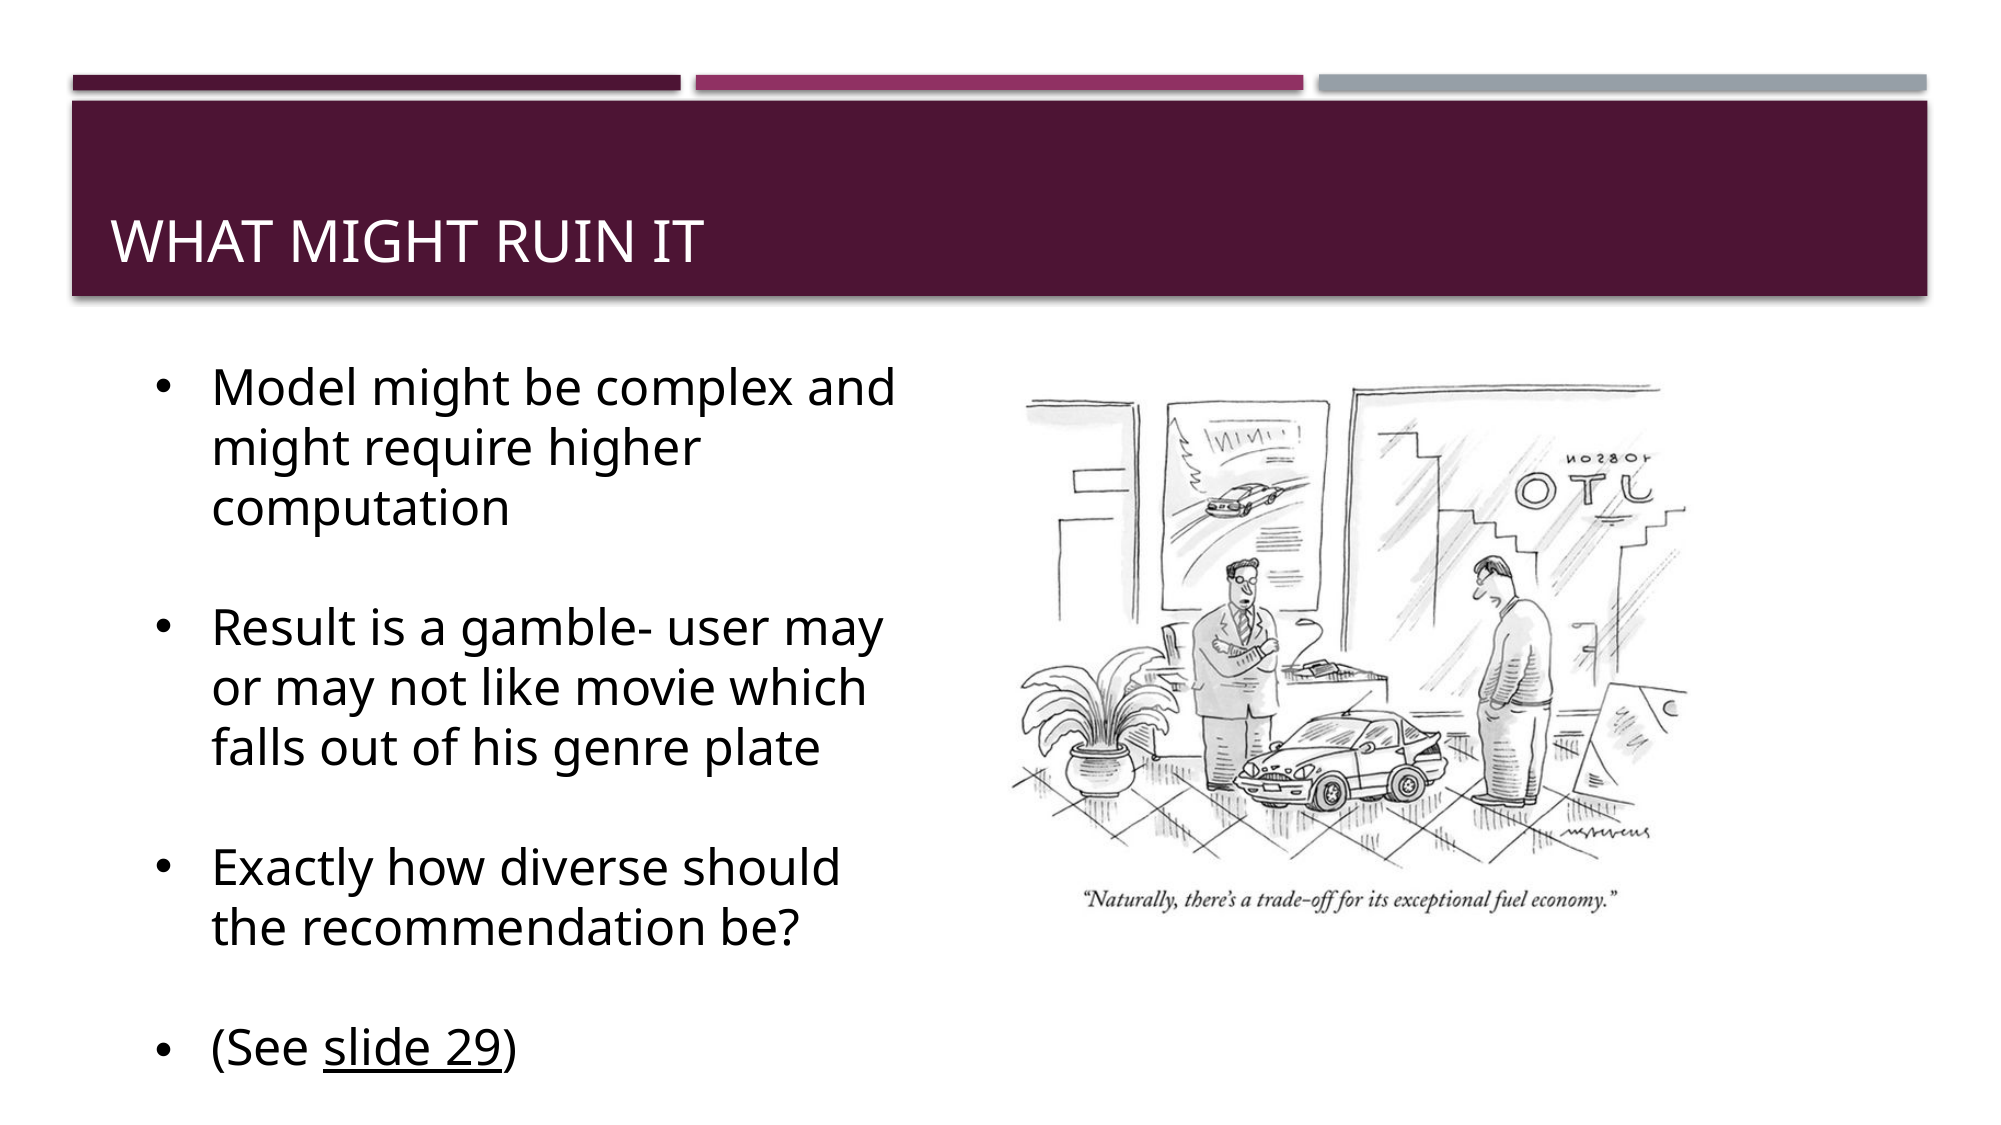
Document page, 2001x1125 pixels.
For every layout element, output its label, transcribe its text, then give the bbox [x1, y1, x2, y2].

title What might ruin it [95, 115, 1905, 282]
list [946, 347, 1752, 952]
text_box Model might be complex and might require higher computation Result is a gamble- user may or may not like movie which falls out of his genre plate Exactly how diverse should the recommendation be? (See slide 29) [140, 347, 947, 1125]
